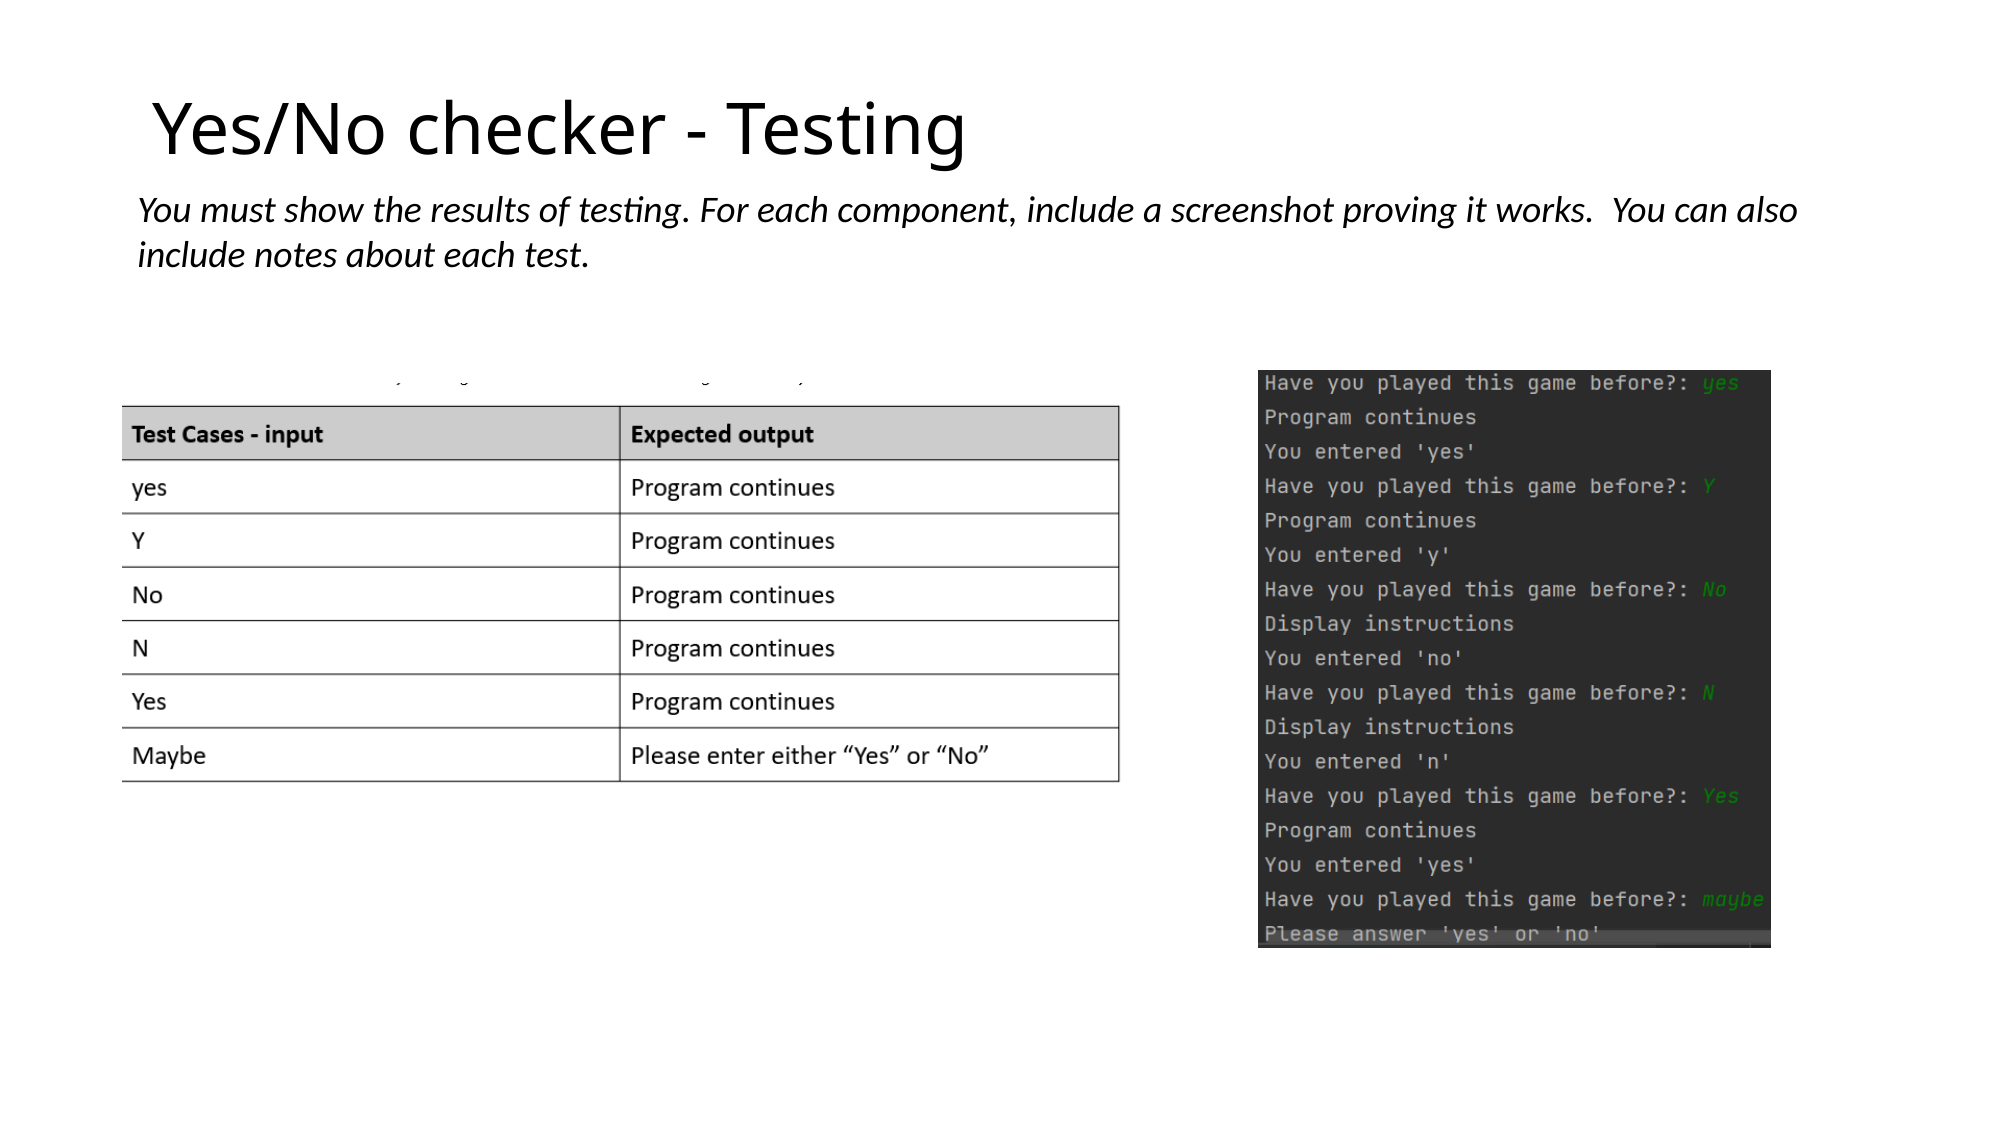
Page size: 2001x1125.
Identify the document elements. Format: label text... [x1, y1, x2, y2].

picture [122, 383, 1136, 812]
picture [1258, 370, 1771, 948]
text_box You must show the results of testing. For each component, include a screenshot proving it works. You can also include notes about each test. [122, 177, 1877, 282]
title Yes/No checker - Testing [137, 84, 1863, 177]
